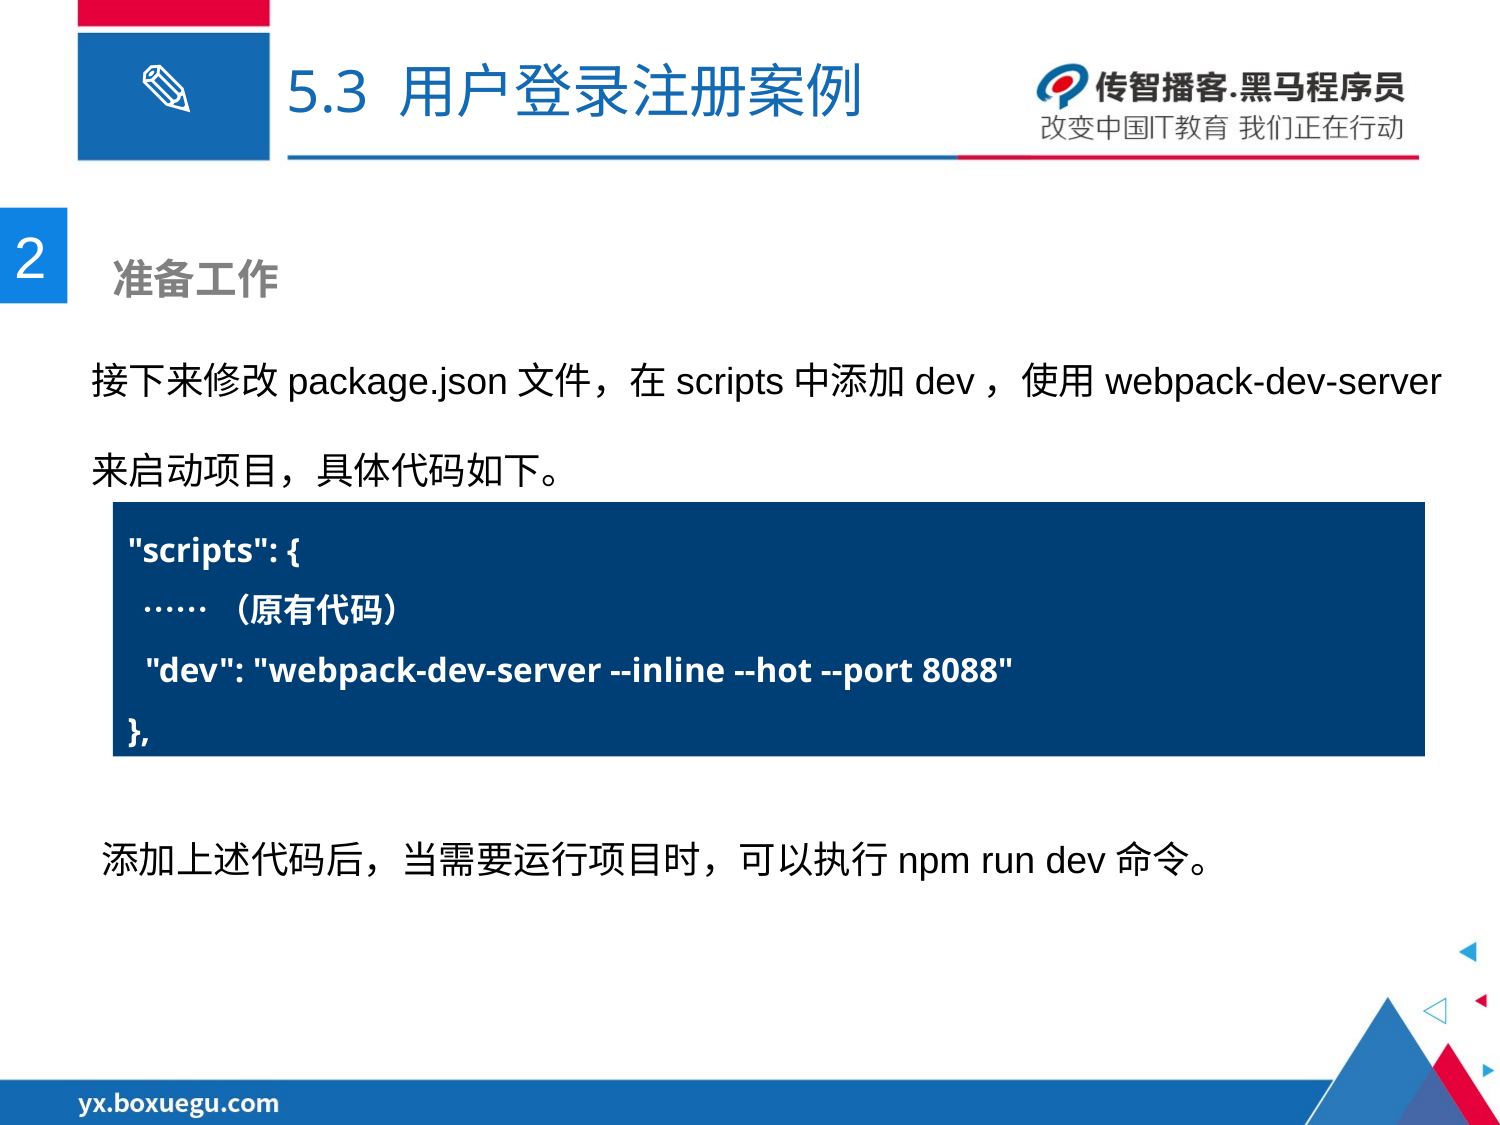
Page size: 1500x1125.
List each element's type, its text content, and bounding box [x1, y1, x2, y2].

title 5.3 用户登录注册案例 [271, 25, 1046, 153]
picture [0, 0, 1500, 1125]
text_box 接下来修改package.json文件，在scripts中添加dev，使用webpack-dev-server来启动项目，具体代码如下。 [76, 304, 1459, 500]
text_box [0, 207, 844, 311]
text_box 添加上述代码后，当需要运行项目时，可以执行npm run dev命令。 [86, 784, 1406, 889]
text_box "scripts": { ……（原有代码） "dev": "webpack-dev-server --inline --hot --port 8088" }, [112, 502, 1425, 757]
